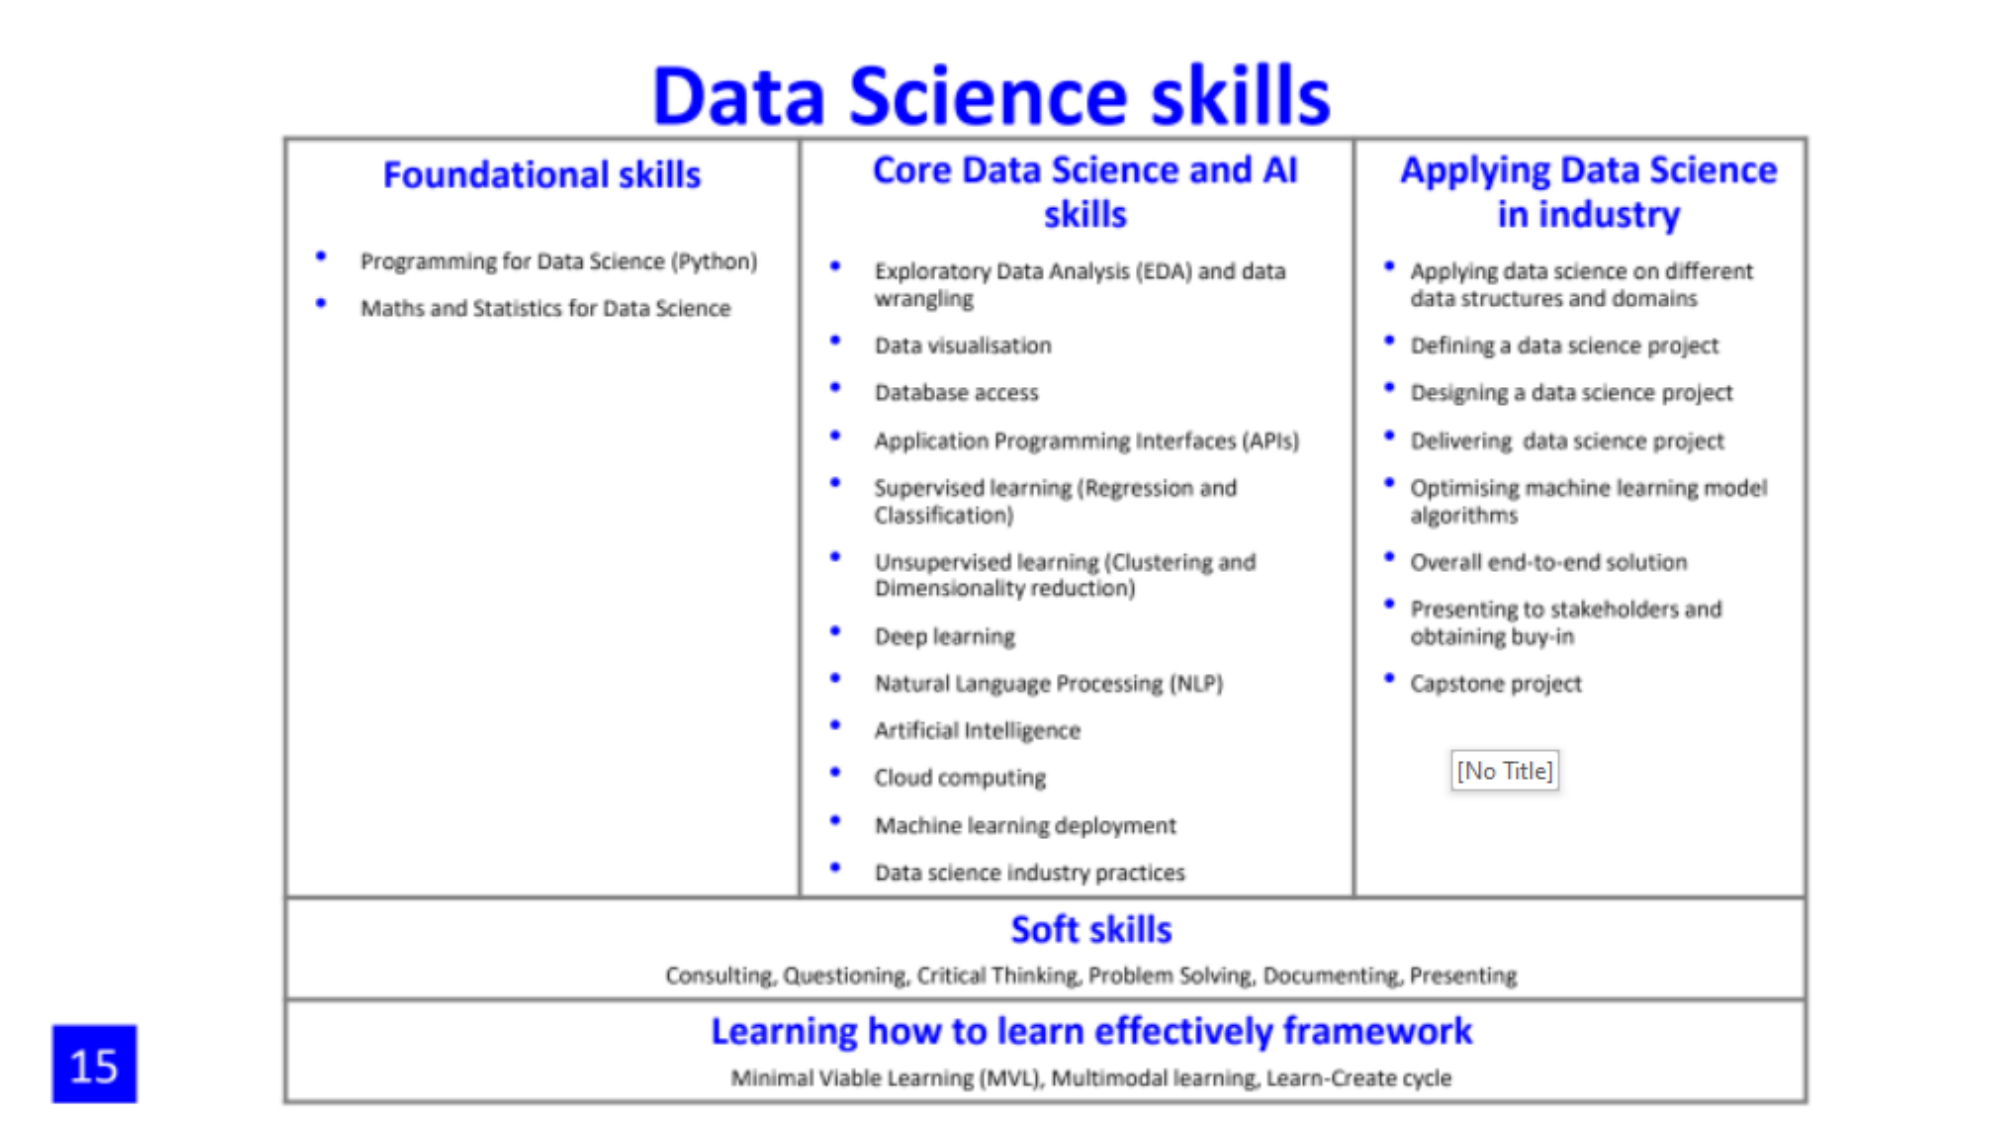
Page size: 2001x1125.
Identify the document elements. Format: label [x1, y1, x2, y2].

picture [41, 24, 1851, 1116]
